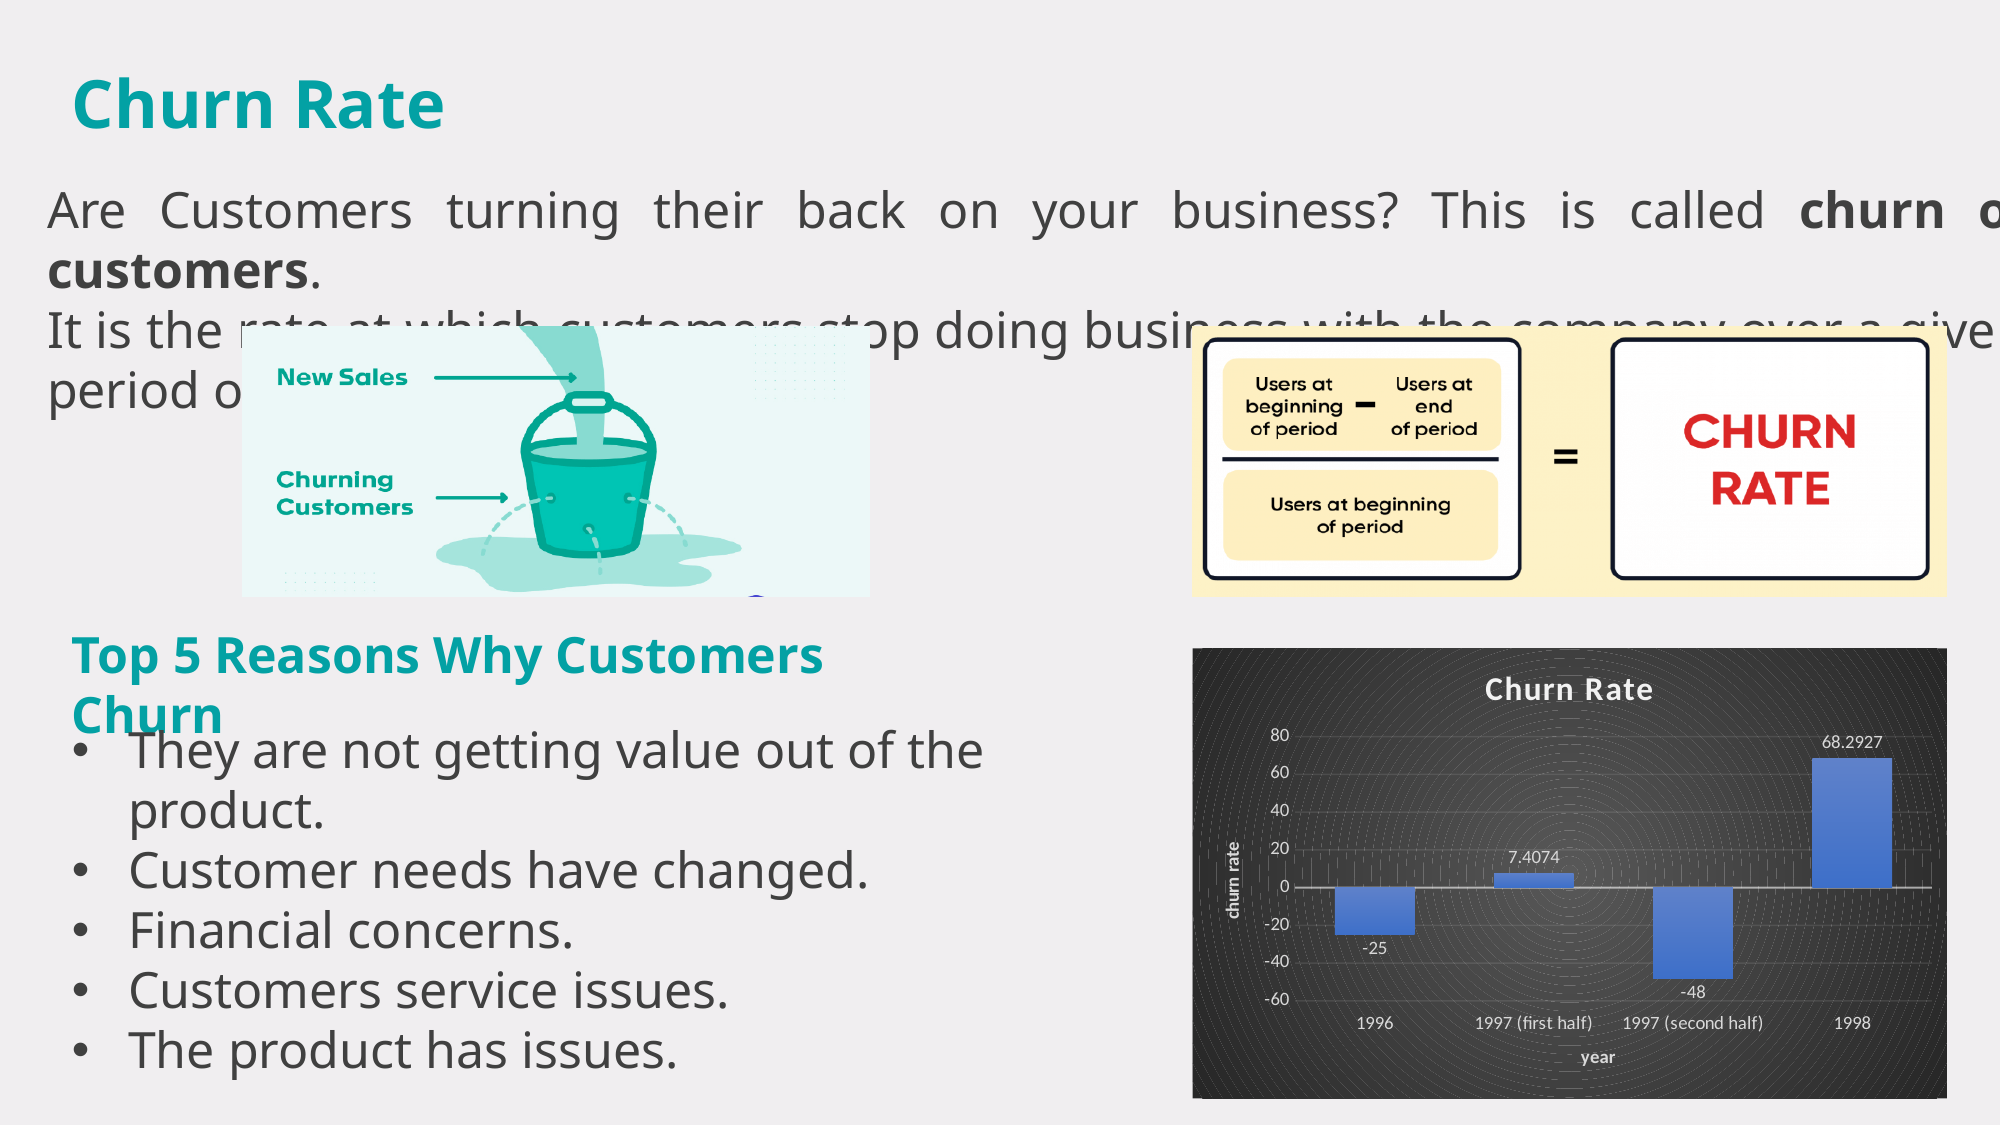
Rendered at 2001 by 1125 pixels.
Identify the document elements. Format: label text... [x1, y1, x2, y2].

text_box Churn Rate [57, 54, 885, 150]
chart [1192, 648, 1947, 1099]
picture [242, 326, 870, 597]
text_box They are not getting value out of the product. Customer needs have changed. Financial concerns. Customers service issues. The product has issues. [57, 711, 1144, 1087]
text_box Top 5 Reasons Why Customers Churn [57, 616, 885, 711]
text_box Are Customers turning their back on your business? This is called churn of customers. It is the rate at which customers stop doing business with the company over a given period of time. [32, 170, 2000, 426]
picture [1192, 326, 1947, 597]
